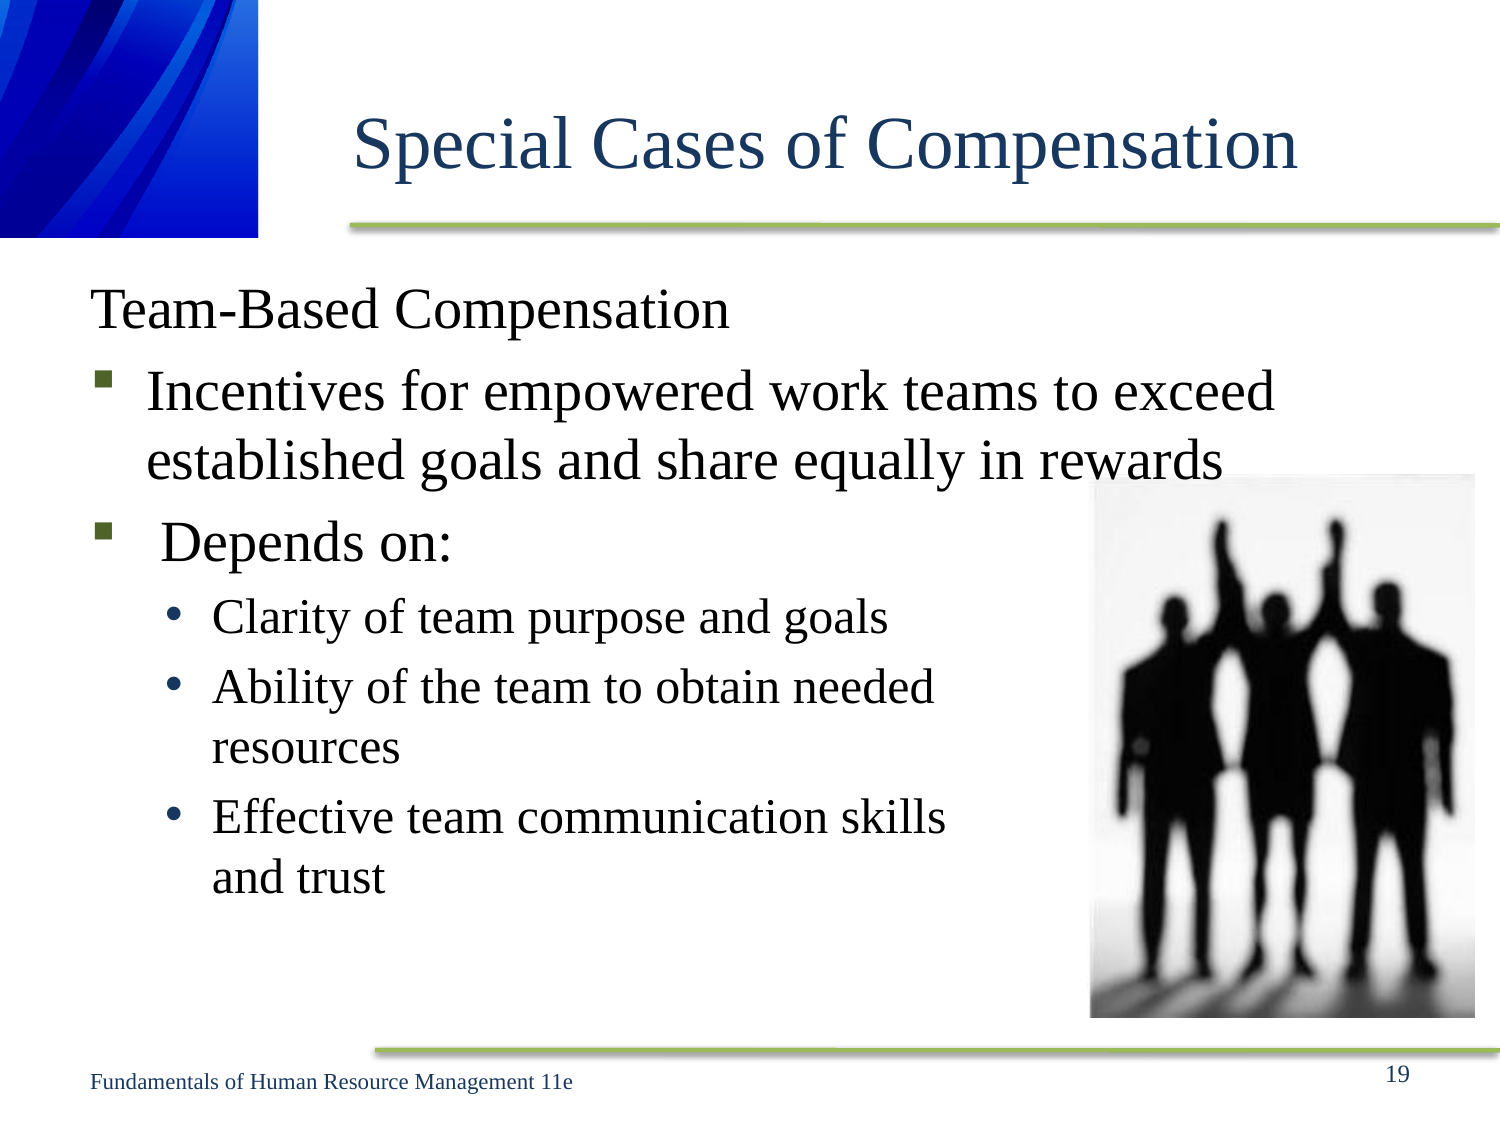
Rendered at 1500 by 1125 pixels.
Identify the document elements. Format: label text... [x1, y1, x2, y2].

picture [0, 0, 259, 238]
footer Fundamentals of Human Resource Management 11e [75, 1050, 638, 1110]
picture [1087, 474, 1476, 1018]
list Team-Based Compensation Incentives for empowered work teams to exceed established goals and share equally in rewards Depends on: Clarity of team purpose and goals Ability of the team to obtain needed resources Effective team communication skills and trust [74, 262, 1426, 1006]
slide_number 19 [1074, 1042, 1425, 1103]
text_box [97, 346, 1448, 875]
title Special Cases of Compensation [337, 44, 1426, 233]
